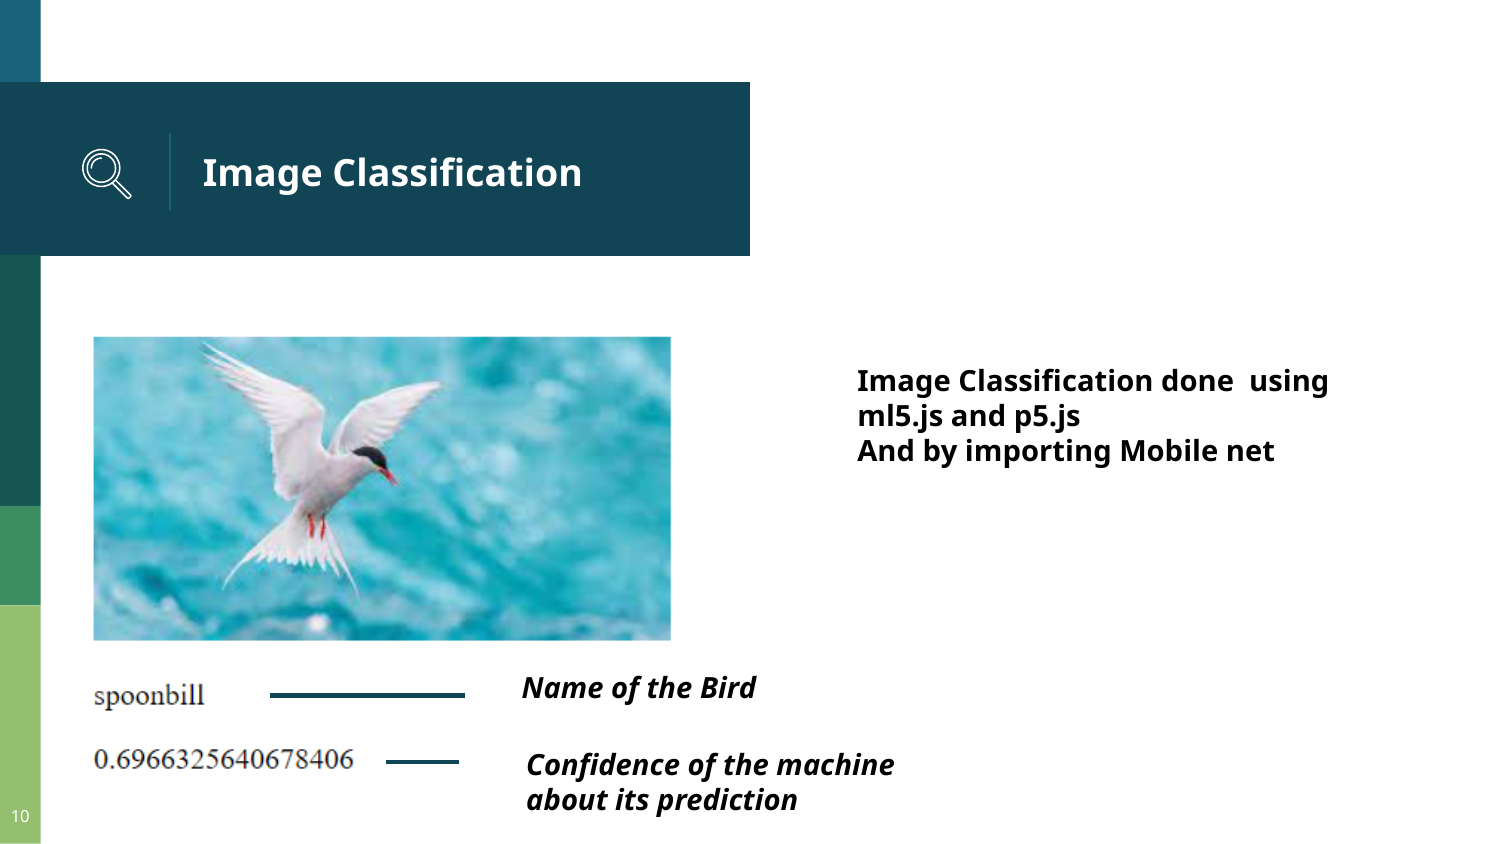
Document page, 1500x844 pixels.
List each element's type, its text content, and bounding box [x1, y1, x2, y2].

title Image Classification [187, 87, 715, 256]
slide_number ‹#› [0, 790, 49, 844]
picture [79, 282, 1037, 821]
text_box Image Classification done using ml5.js and p5.js And by importing Mobile net [1042, 347, 1429, 483]
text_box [82, 149, 131, 199]
